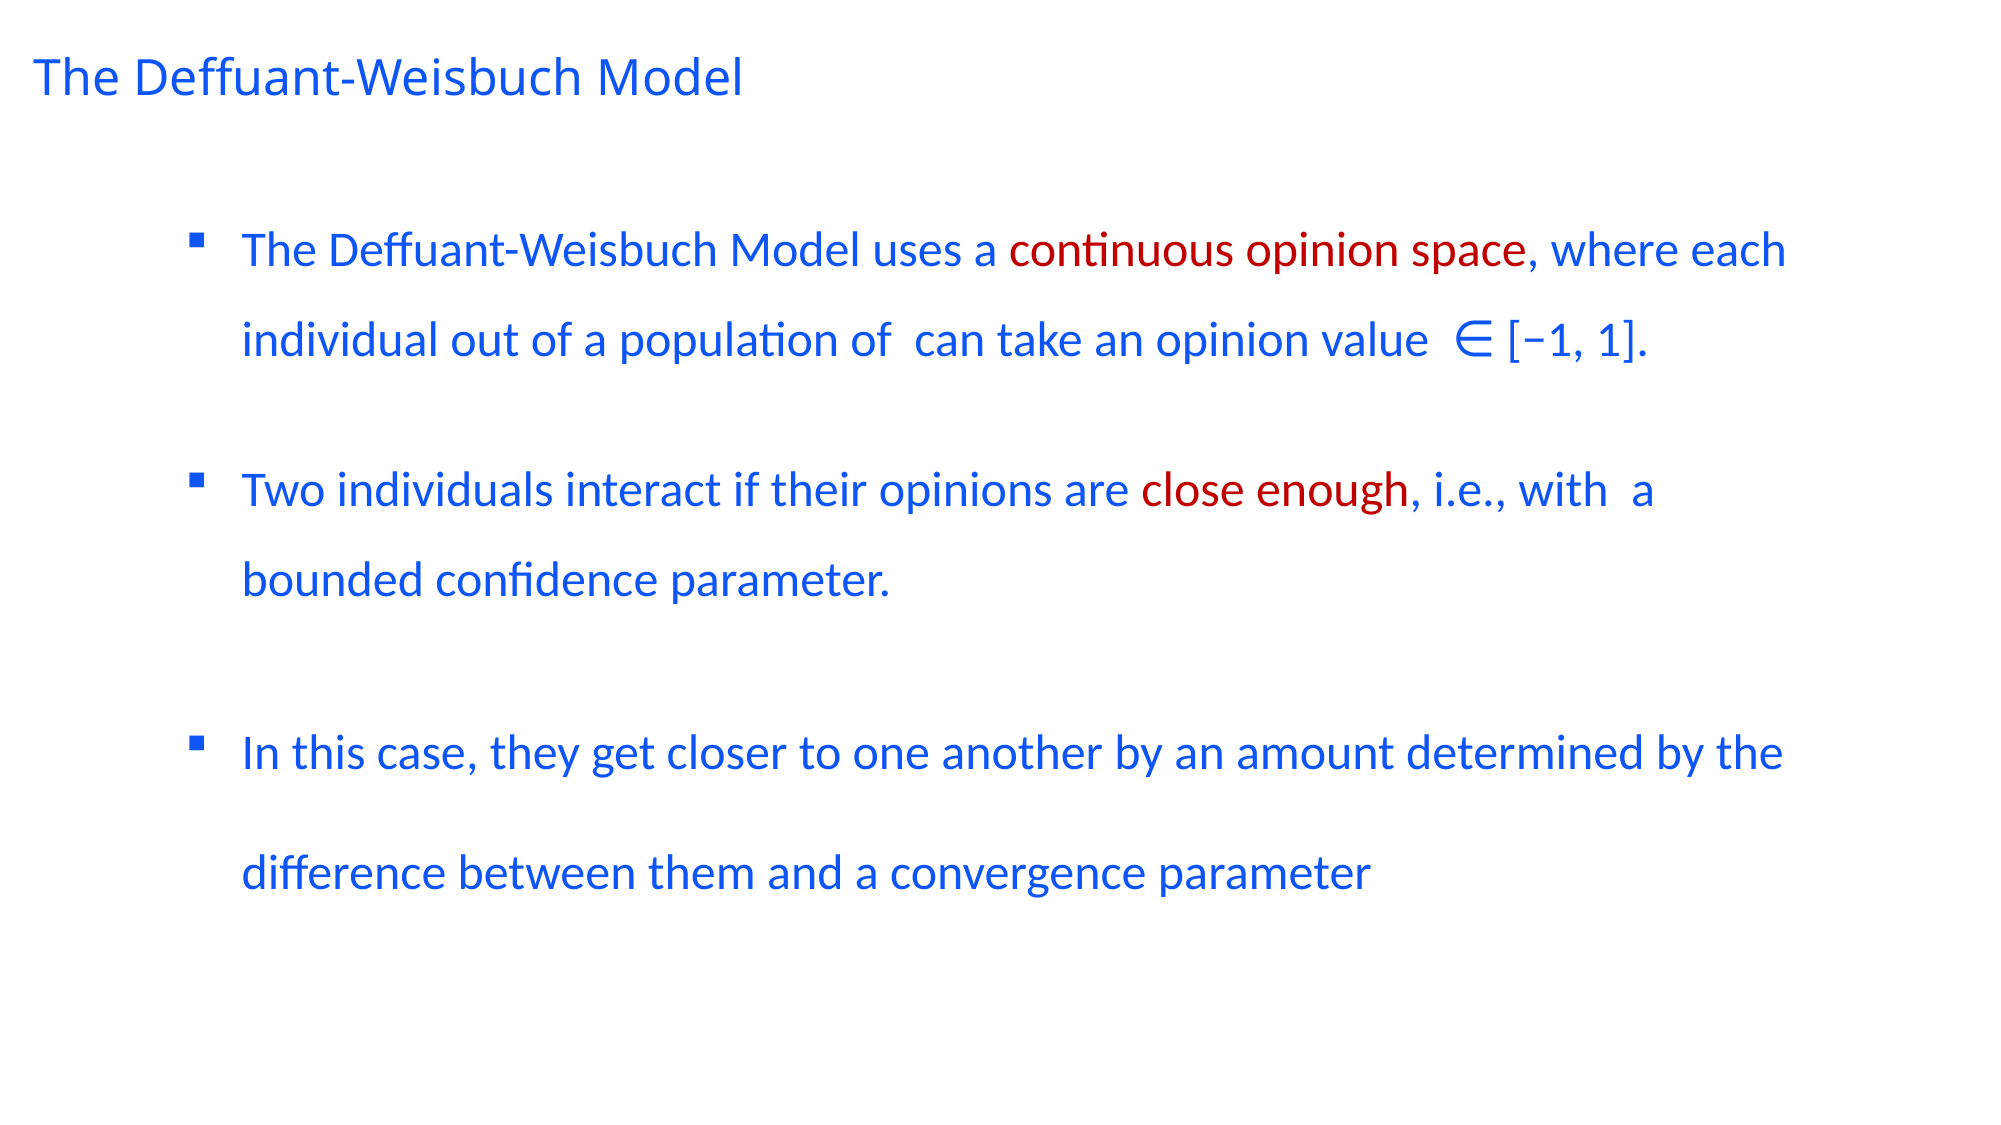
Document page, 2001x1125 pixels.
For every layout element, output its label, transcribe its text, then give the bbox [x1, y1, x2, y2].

title The Deffuant-Weisbuch Model [18, 17, 1744, 141]
